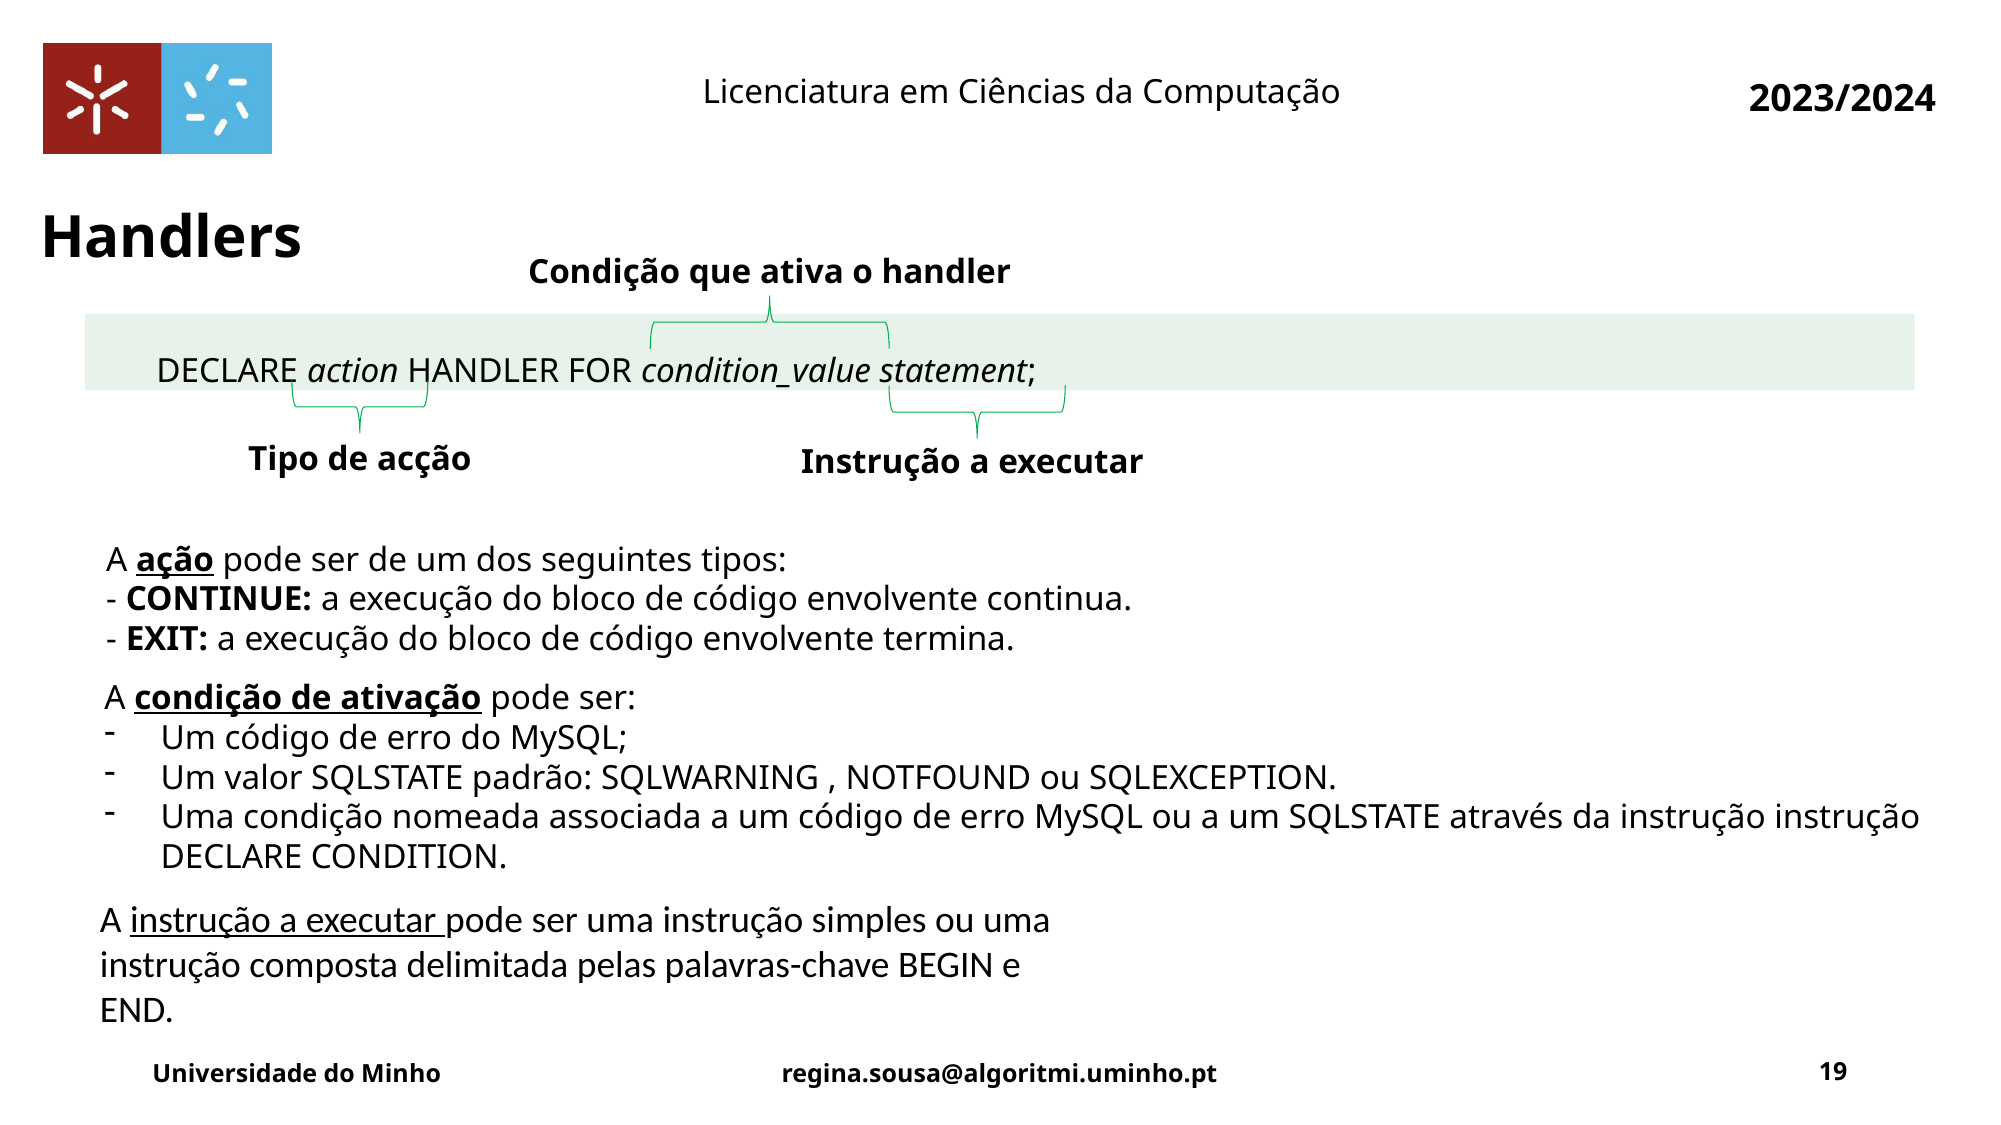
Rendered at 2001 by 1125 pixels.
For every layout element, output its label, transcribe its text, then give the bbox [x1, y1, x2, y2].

text_box [291, 380, 429, 429]
text_box DECLARE action HANDLER FOR condition_value statement; [141, 322, 1786, 397]
footer regina.sousa@algoritmi.uminho.pt [813, 1042, 1338, 1103]
text_box Tipo de acção [182, 429, 538, 485]
text_box Instrução a executar [786, 432, 1159, 488]
text_box [84, 313, 767, 391]
text_box A instrução a executar pode ser uma instrução simples ou uma instrução composta delimitada pelas palavras-chave BEGIN e END. [85, 887, 1086, 1038]
text_box Condição que ativa o handler [337, 243, 1202, 298]
text_box A ação pode ser de um dos seguintes tipos: - CONTINUE: a execução do bloco de código envolvente continua. - EXIT: a execução do bloco de código envolvente termina. [91, 530, 1149, 665]
text_box [772, 313, 1916, 391]
text_box Handlers [25, 191, 318, 277]
picture [43, 43, 272, 154]
text_box [888, 385, 1066, 432]
text_box Licenciatura em Ciências da Computação [272, 66, 1773, 128]
text_box [649, 298, 890, 349]
slide_number 19 [1412, 1042, 1863, 1103]
text_box Universidade do Minho [137, 1042, 813, 1103]
text_box A condição de ativação pode ser: Um código de erro do MySQL; Um valor SQLSTATE padrão: SQLWARNING , NOTFOUND ou SQLEXCEPTION. Uma condição nomeada associada a um código de erro MySQL ou a um SQLSTATE através da instrução instrução DECLARE CONDITION. [89, 668, 1939, 883]
text_box 2023/2024 [1734, 66, 1952, 127]
